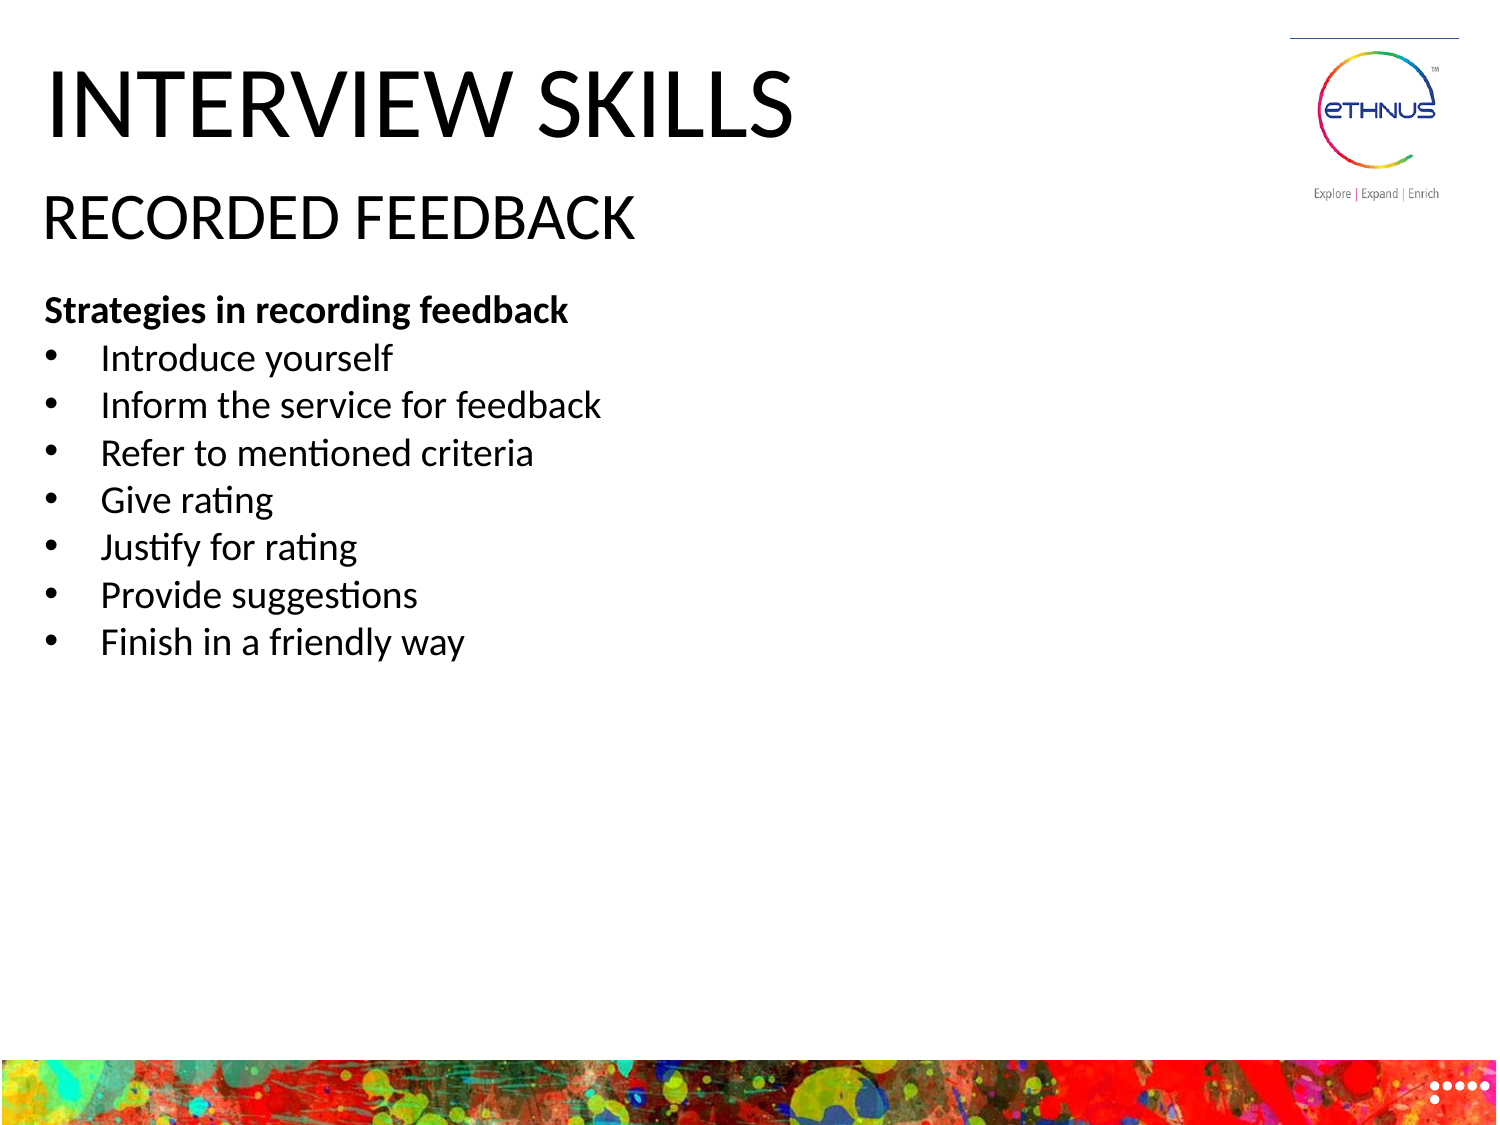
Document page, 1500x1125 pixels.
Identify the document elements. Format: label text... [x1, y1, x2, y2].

picture [1290, 39, 1463, 212]
text_box RECORDED FEEDBACK [27, 165, 652, 261]
text_box INTERVIEW SKILLS [30, 27, 811, 165]
text_box Strategies in recording feedback Introduce yourself Inform the service for feedback Refer to mentioned criteria Give rating Justify for rating Provide suggestions Finish in a friendly way [29, 276, 793, 672]
picture [2, 1060, 1497, 1125]
